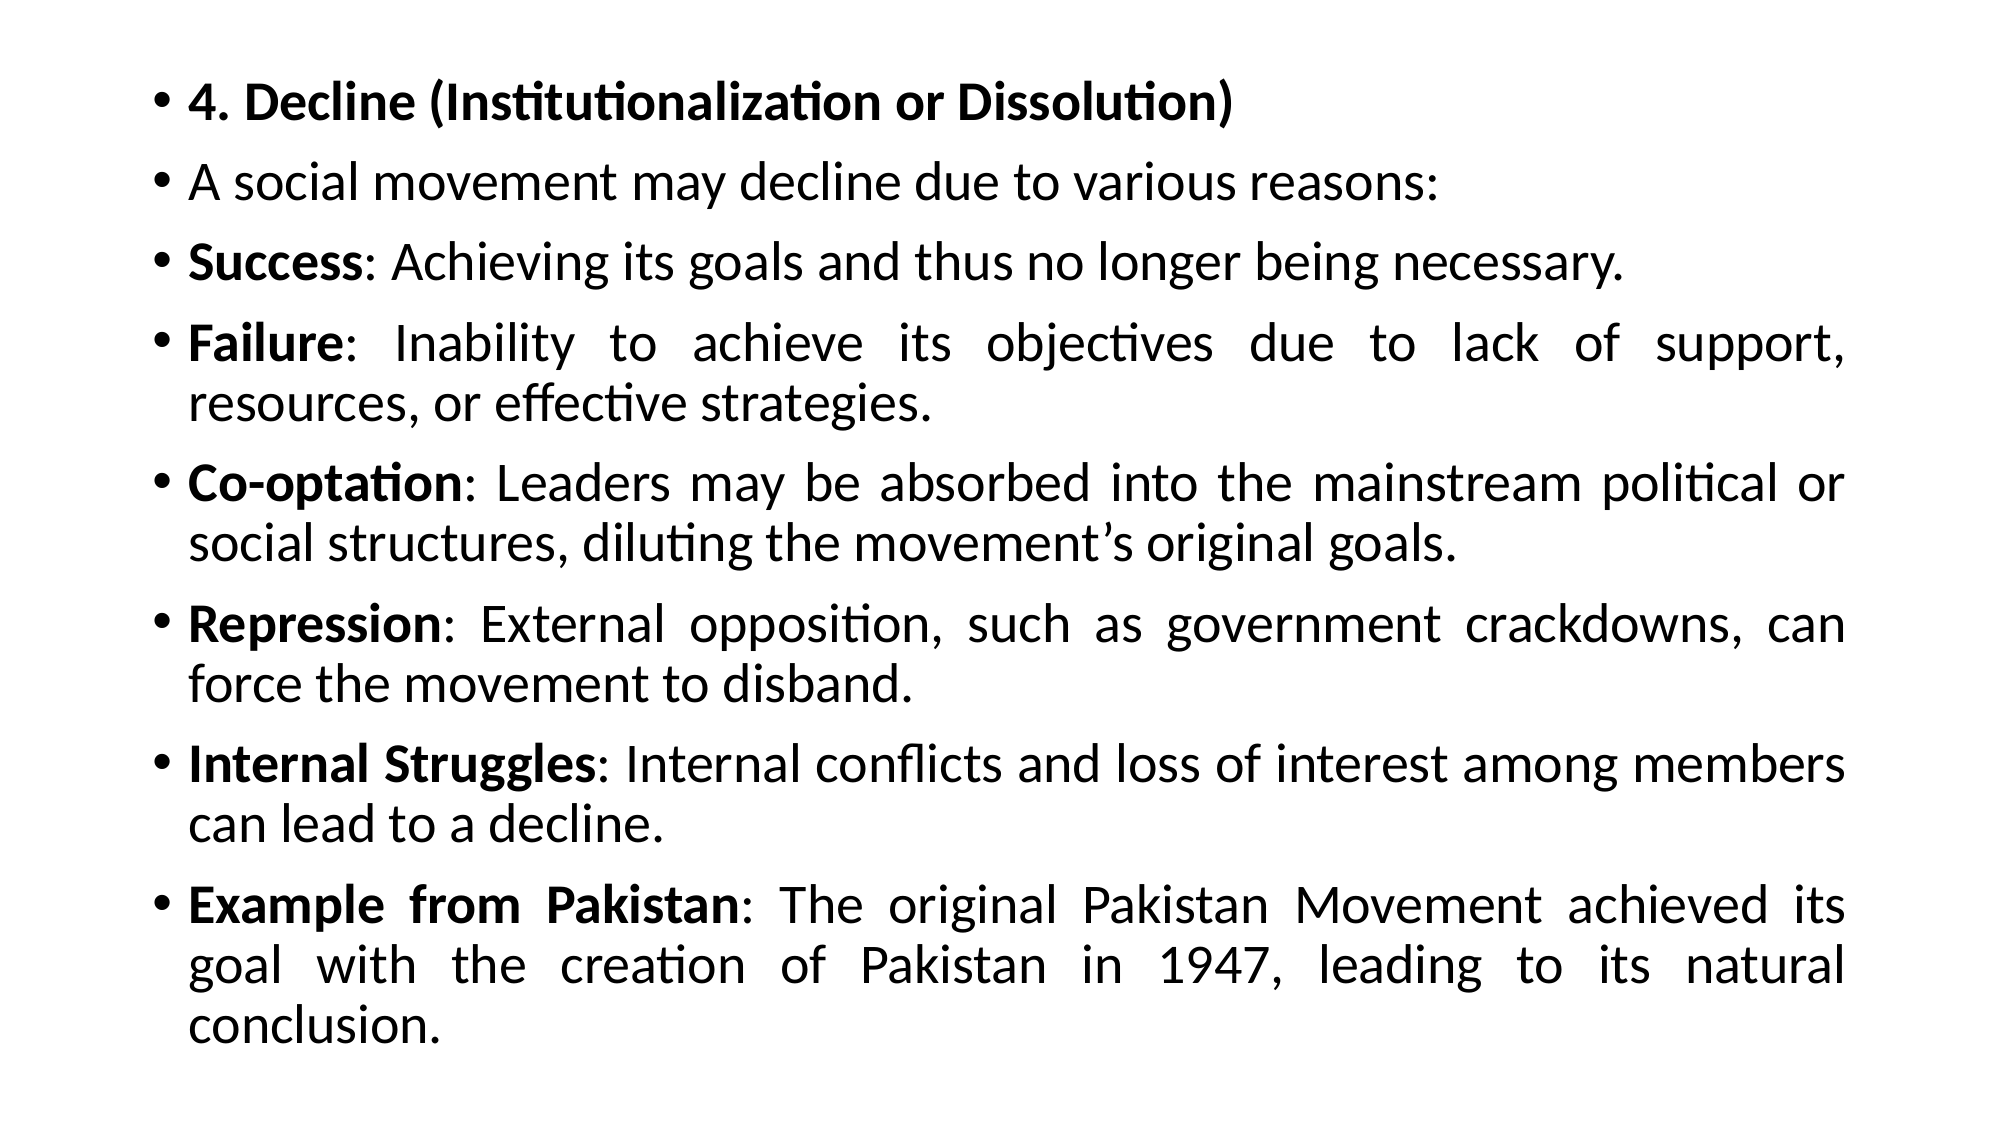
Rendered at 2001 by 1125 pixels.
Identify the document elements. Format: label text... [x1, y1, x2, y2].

list 4. Decline (Institutionalization or Dissolution) A social movement may decline due to various reasons: Success: Achieving its goals and thus no longer being necessary. Failure: Inability to achieve its objectives due to lack of support, resources, or effective strategies. Co-optation: Leaders may be absorbed into the mainstream political or social structures, diluting the movement’s original goals. Repression: External opposition, such as government crackdowns, can force the movement to disband. Internal Struggles: Internal conflicts and loss of interest among members can lead to a decline. Example from Pakistan: The original Pakistan Movement achieved its goal with the creation of Pakistan in 1947, leading to its natural conclusion. [137, 64, 1863, 1069]
